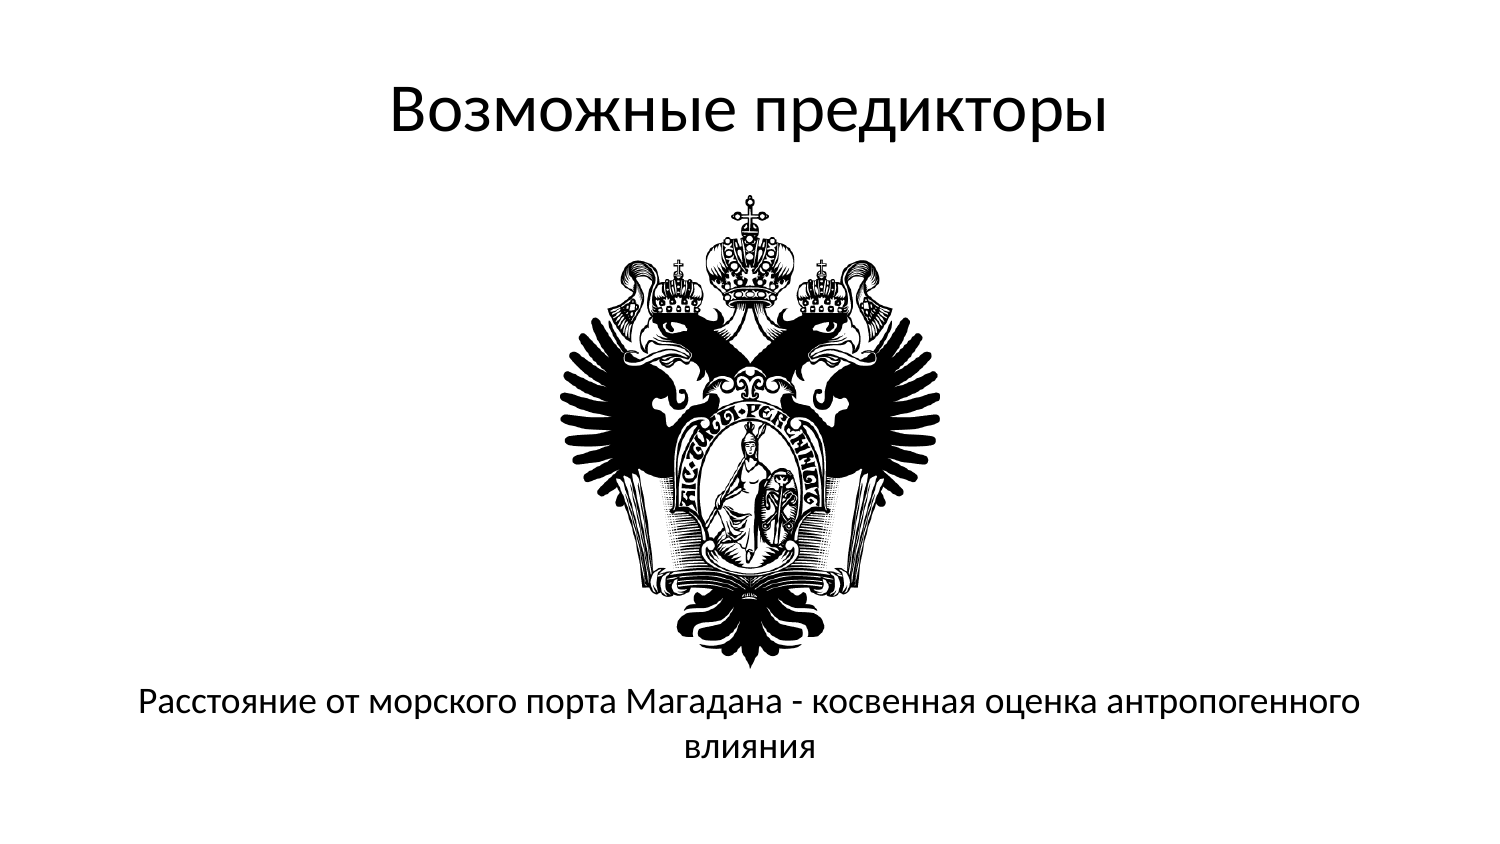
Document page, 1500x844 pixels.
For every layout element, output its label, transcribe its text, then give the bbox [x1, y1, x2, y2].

picture [560, 195, 940, 669]
title Возможные предикторы [75, 33, 1425, 175]
text_box Расстояние от морского порта Магадана - косвенная оценка антропогенного влияния [74, 668, 1425, 753]
